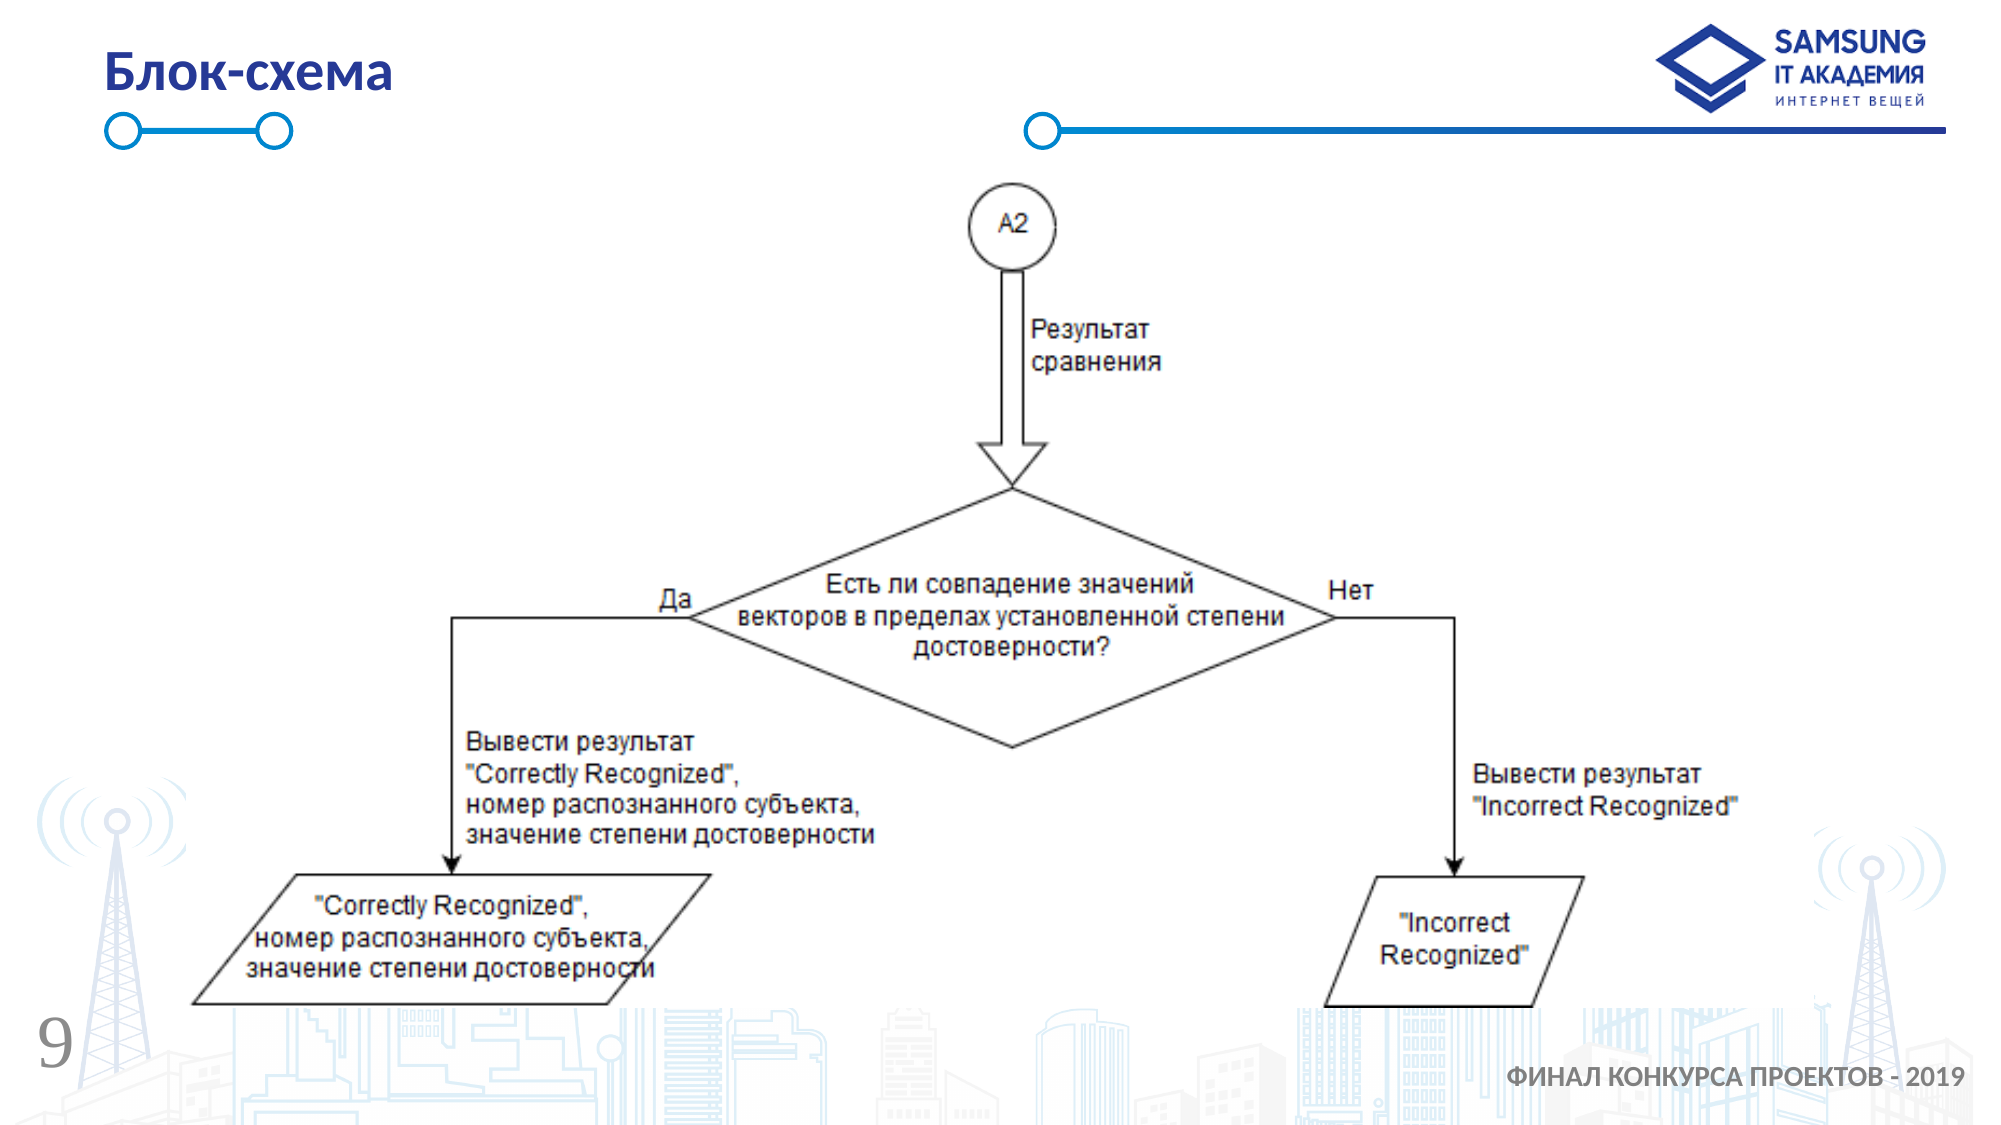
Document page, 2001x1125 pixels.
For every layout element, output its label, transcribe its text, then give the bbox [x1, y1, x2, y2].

picture [186, 177, 1814, 1008]
title Блок-схема [89, 40, 1532, 107]
slide_number 9 [20, 1007, 90, 1068]
picture [1635, 16, 1946, 121]
